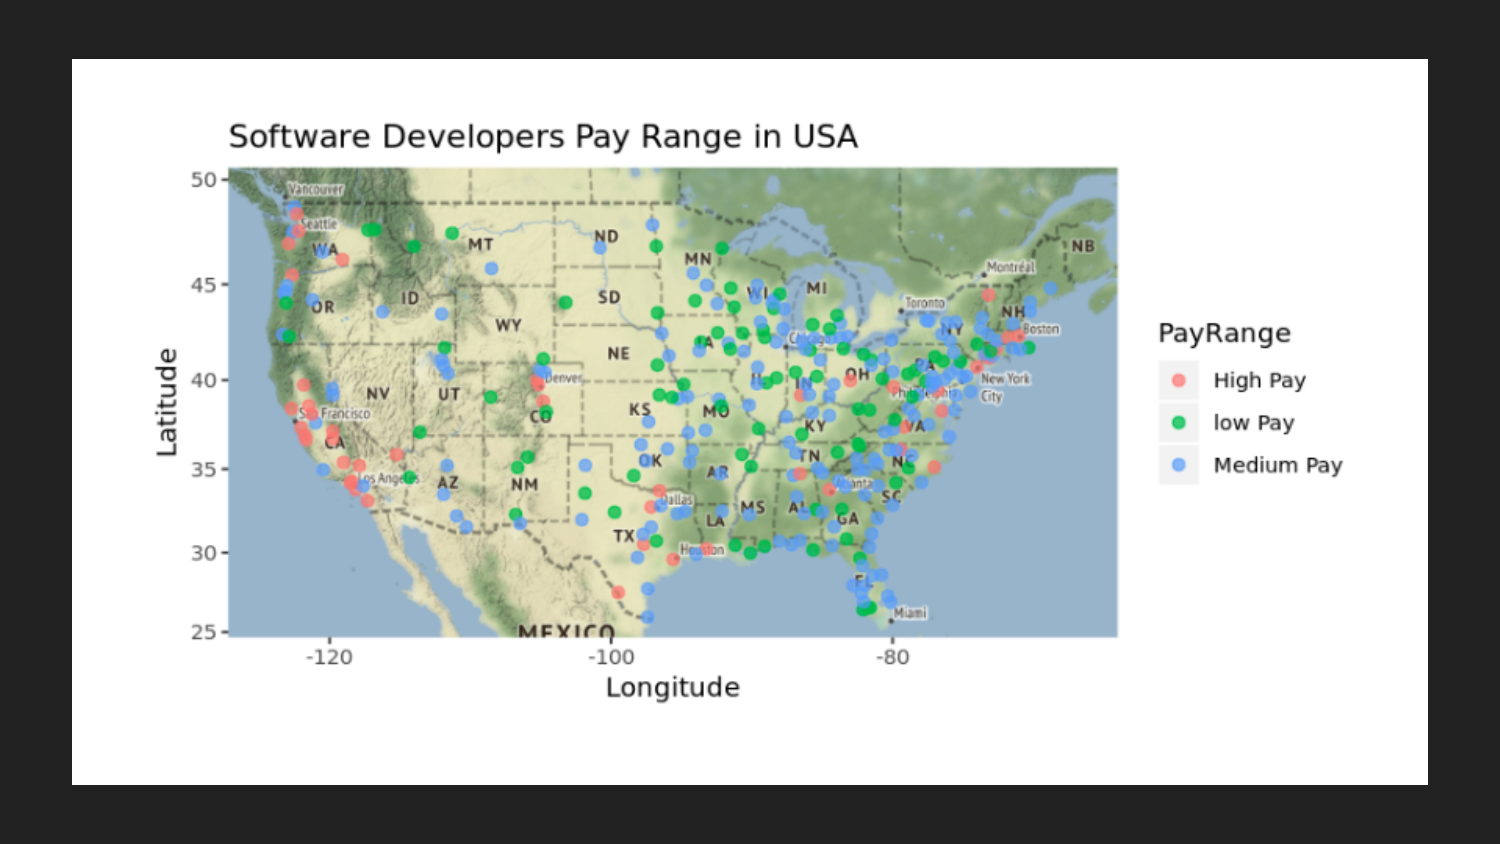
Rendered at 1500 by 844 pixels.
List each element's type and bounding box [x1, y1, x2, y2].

picture [72, 59, 1428, 785]
